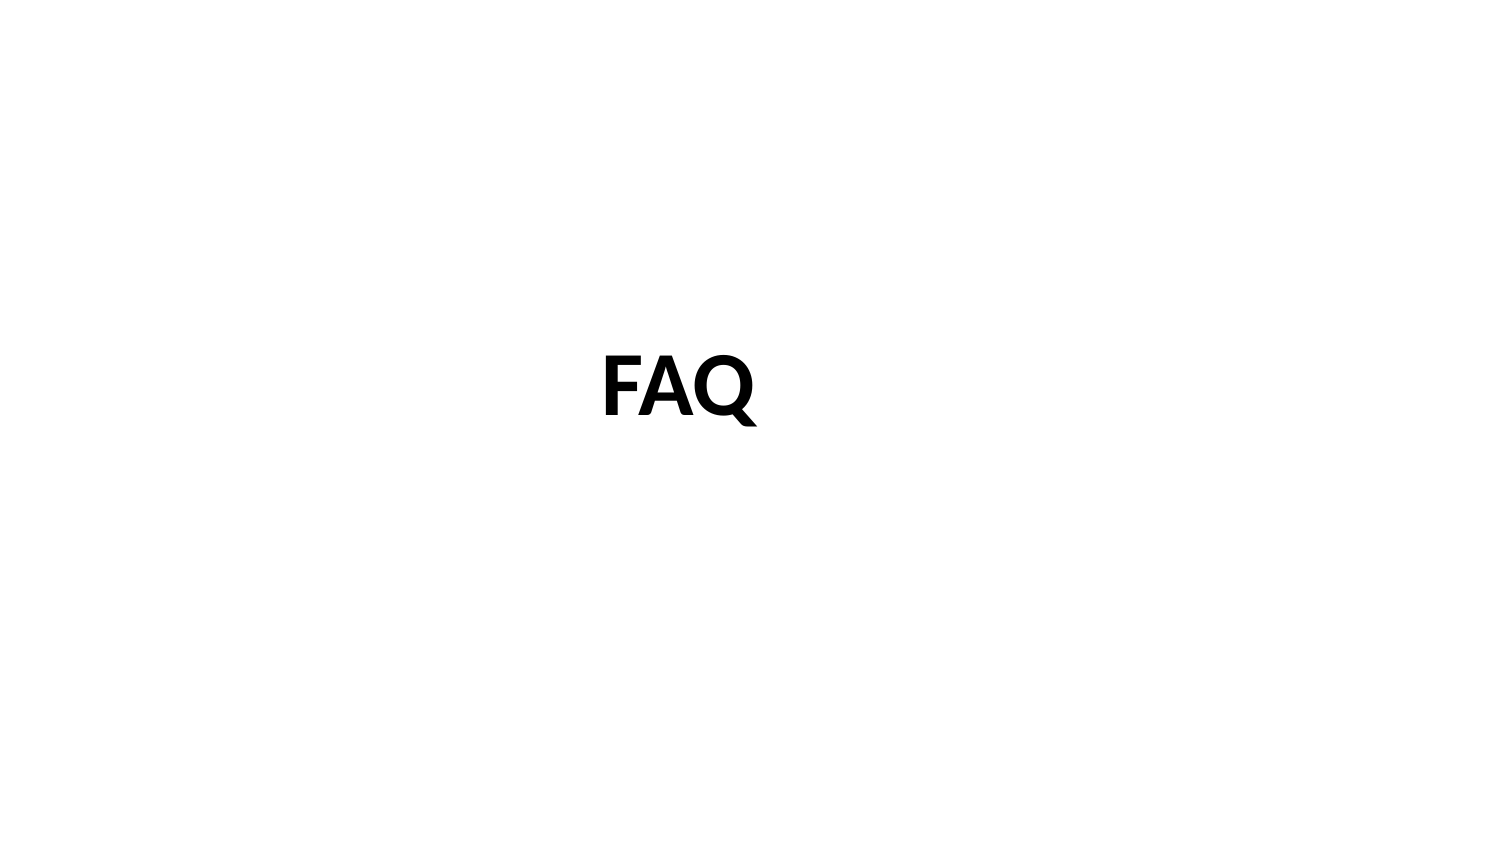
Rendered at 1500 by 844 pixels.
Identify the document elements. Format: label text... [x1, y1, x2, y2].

text_box FAQ [586, 316, 771, 442]
